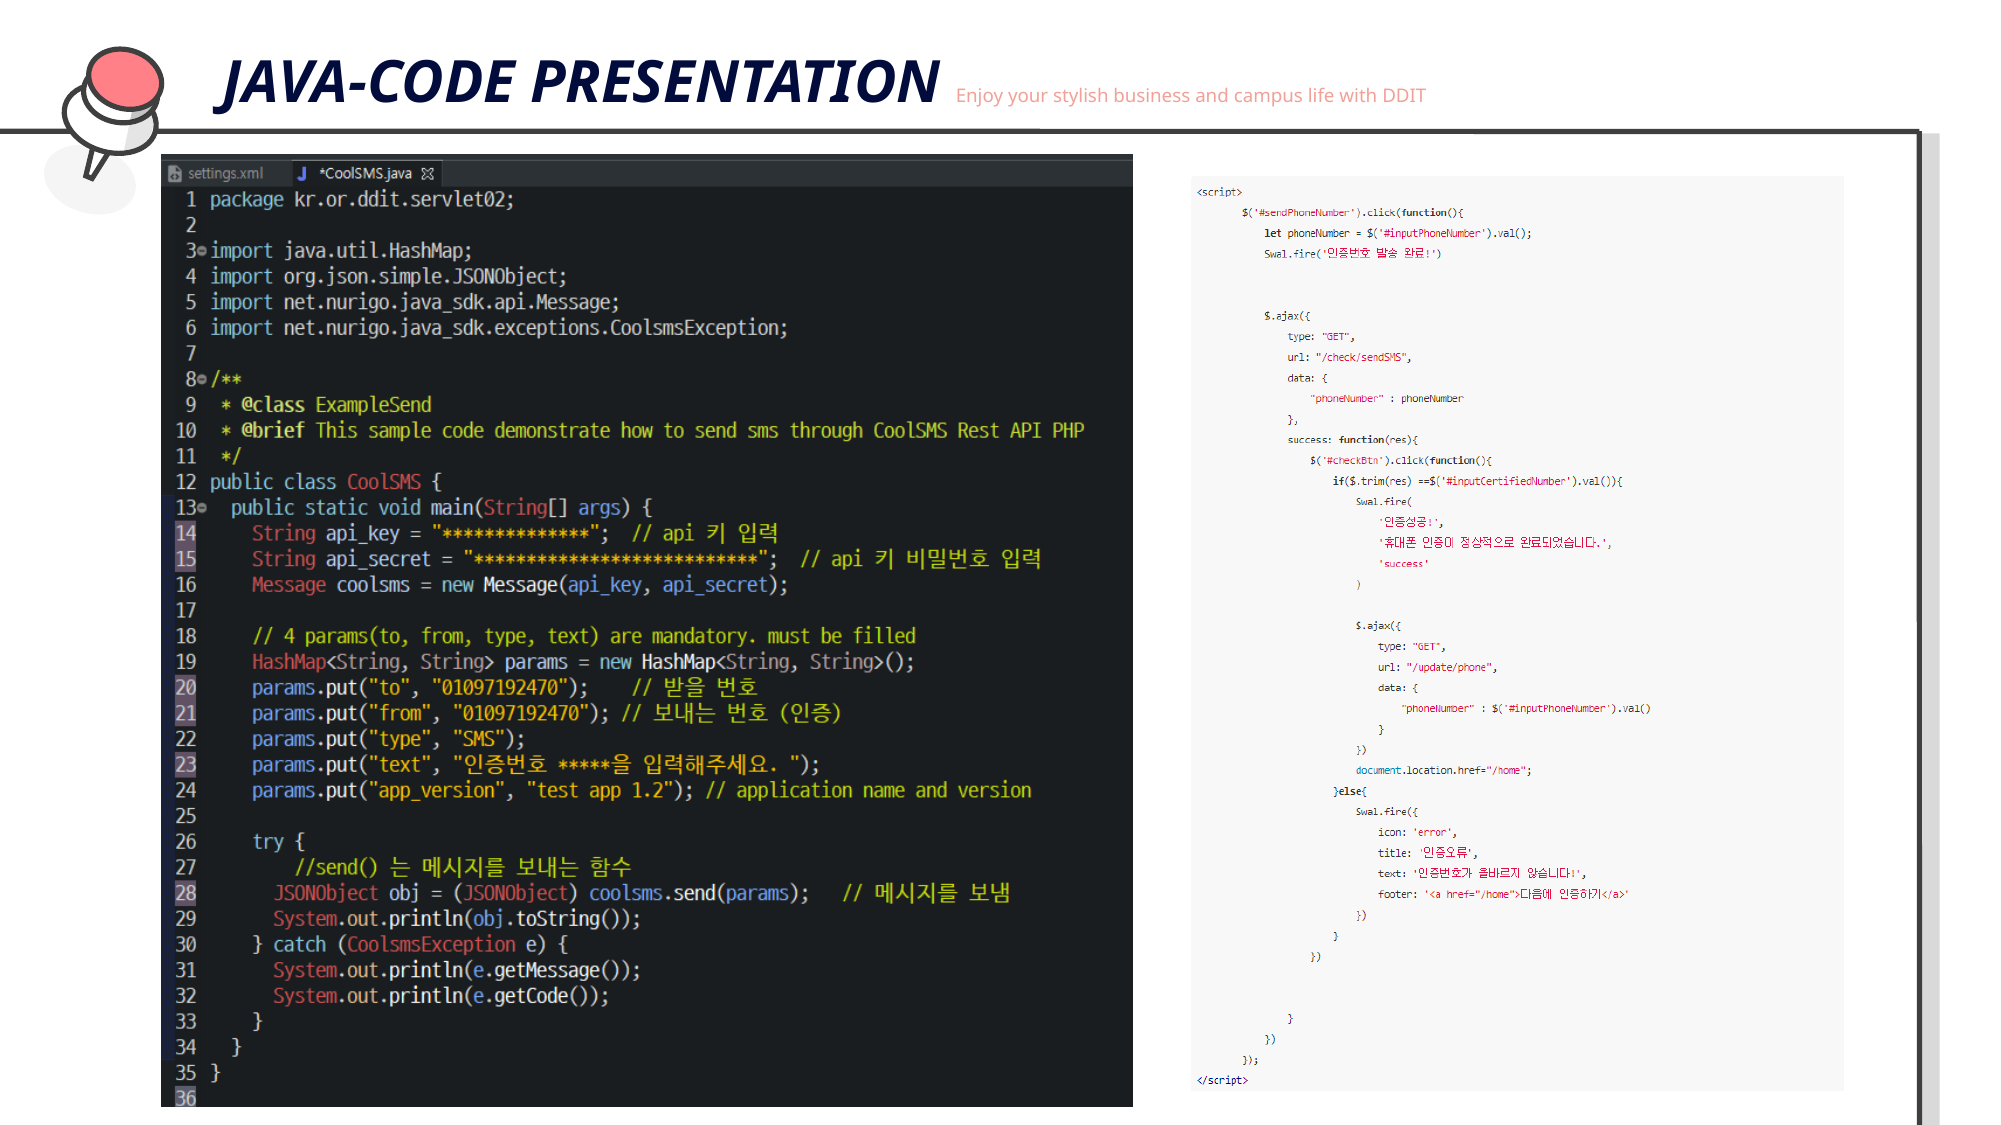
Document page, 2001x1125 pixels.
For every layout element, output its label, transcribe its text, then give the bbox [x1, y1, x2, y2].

text_box JAVA-CODE PRESENTATION Enjoy your stylish business and campus life with DDIT [207, 1, 1611, 122]
text_box [1924, 133, 1940, 1125]
picture [161, 154, 1133, 1107]
picture [1171, 164, 1844, 1091]
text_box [34, 39, 170, 226]
